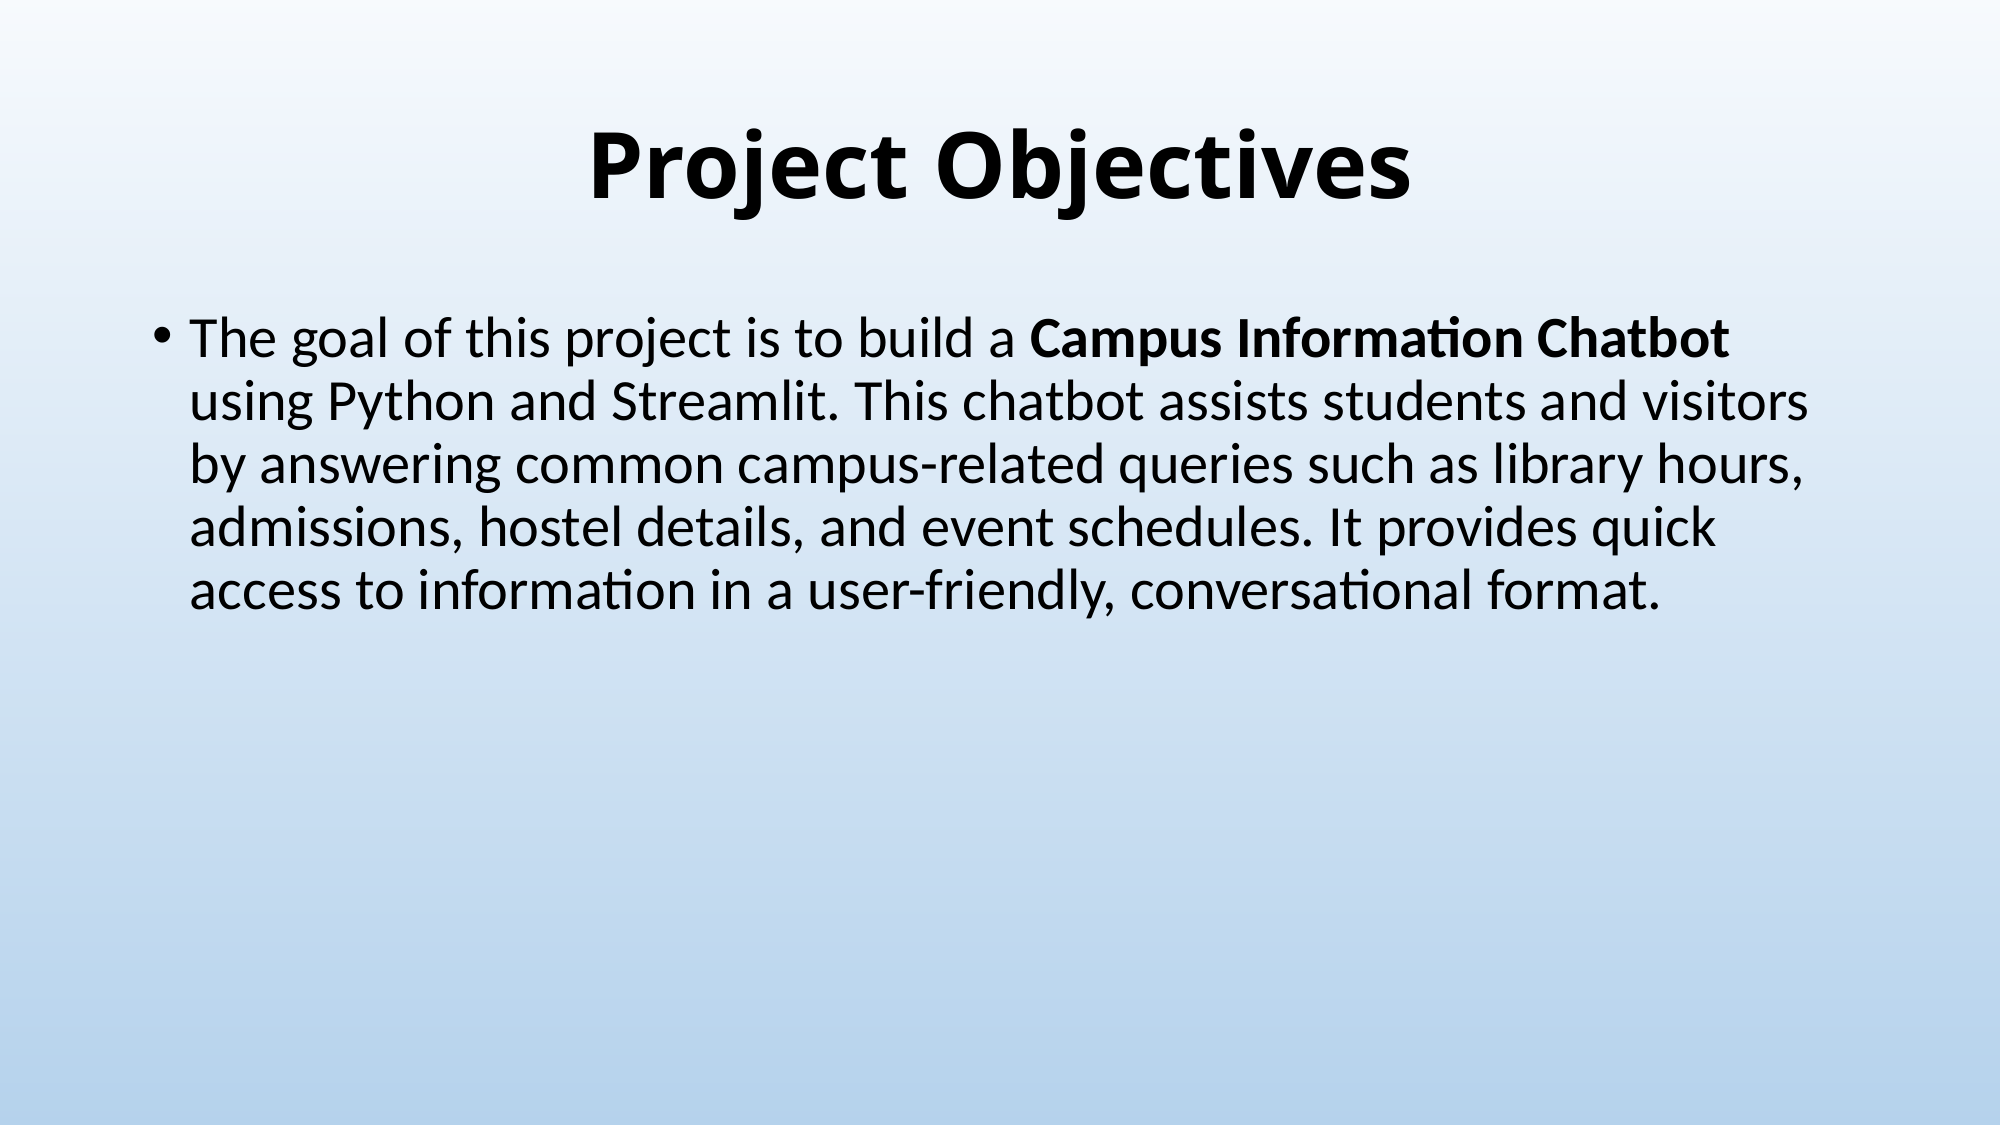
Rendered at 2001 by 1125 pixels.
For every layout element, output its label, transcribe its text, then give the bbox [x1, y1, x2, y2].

title Project Objectives [137, 59, 1863, 278]
list The goal of this project is to build a Campus Information Chatbot using Python and Streamlit. This chatbot assists students and visitors by answering common campus-related queries such as library hours, admissions, hostel details, and event schedules. It provides quick access to information in a user-friendly, conversational format. [137, 299, 1863, 1014]
